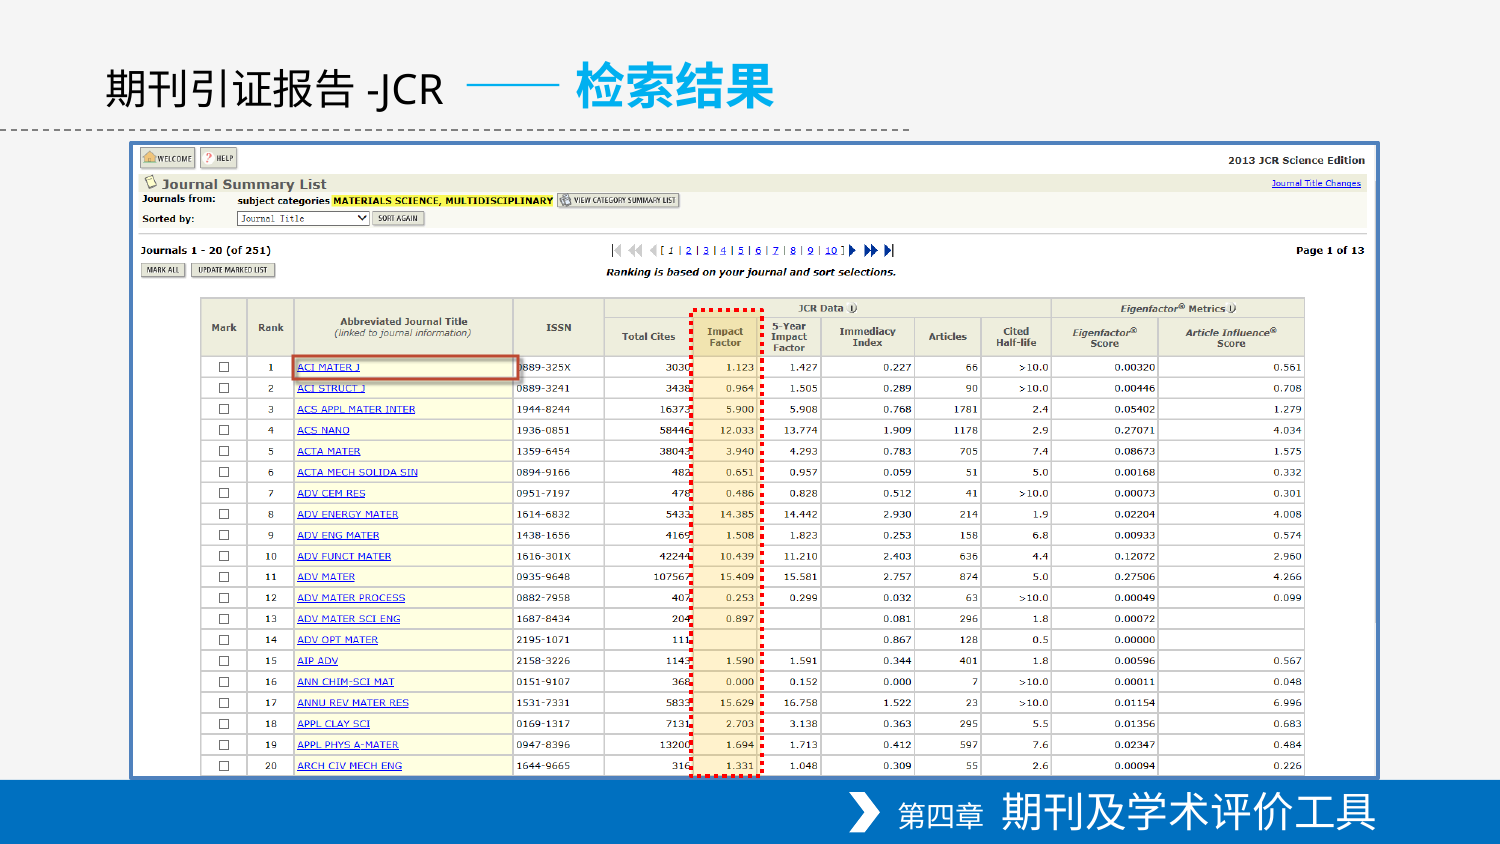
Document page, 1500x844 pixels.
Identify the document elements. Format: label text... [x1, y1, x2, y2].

text_box ——检索结果 [448, 47, 1128, 122]
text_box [132, 144, 1377, 777]
text_box 期刊引证报告-JCR [91, 55, 448, 121]
